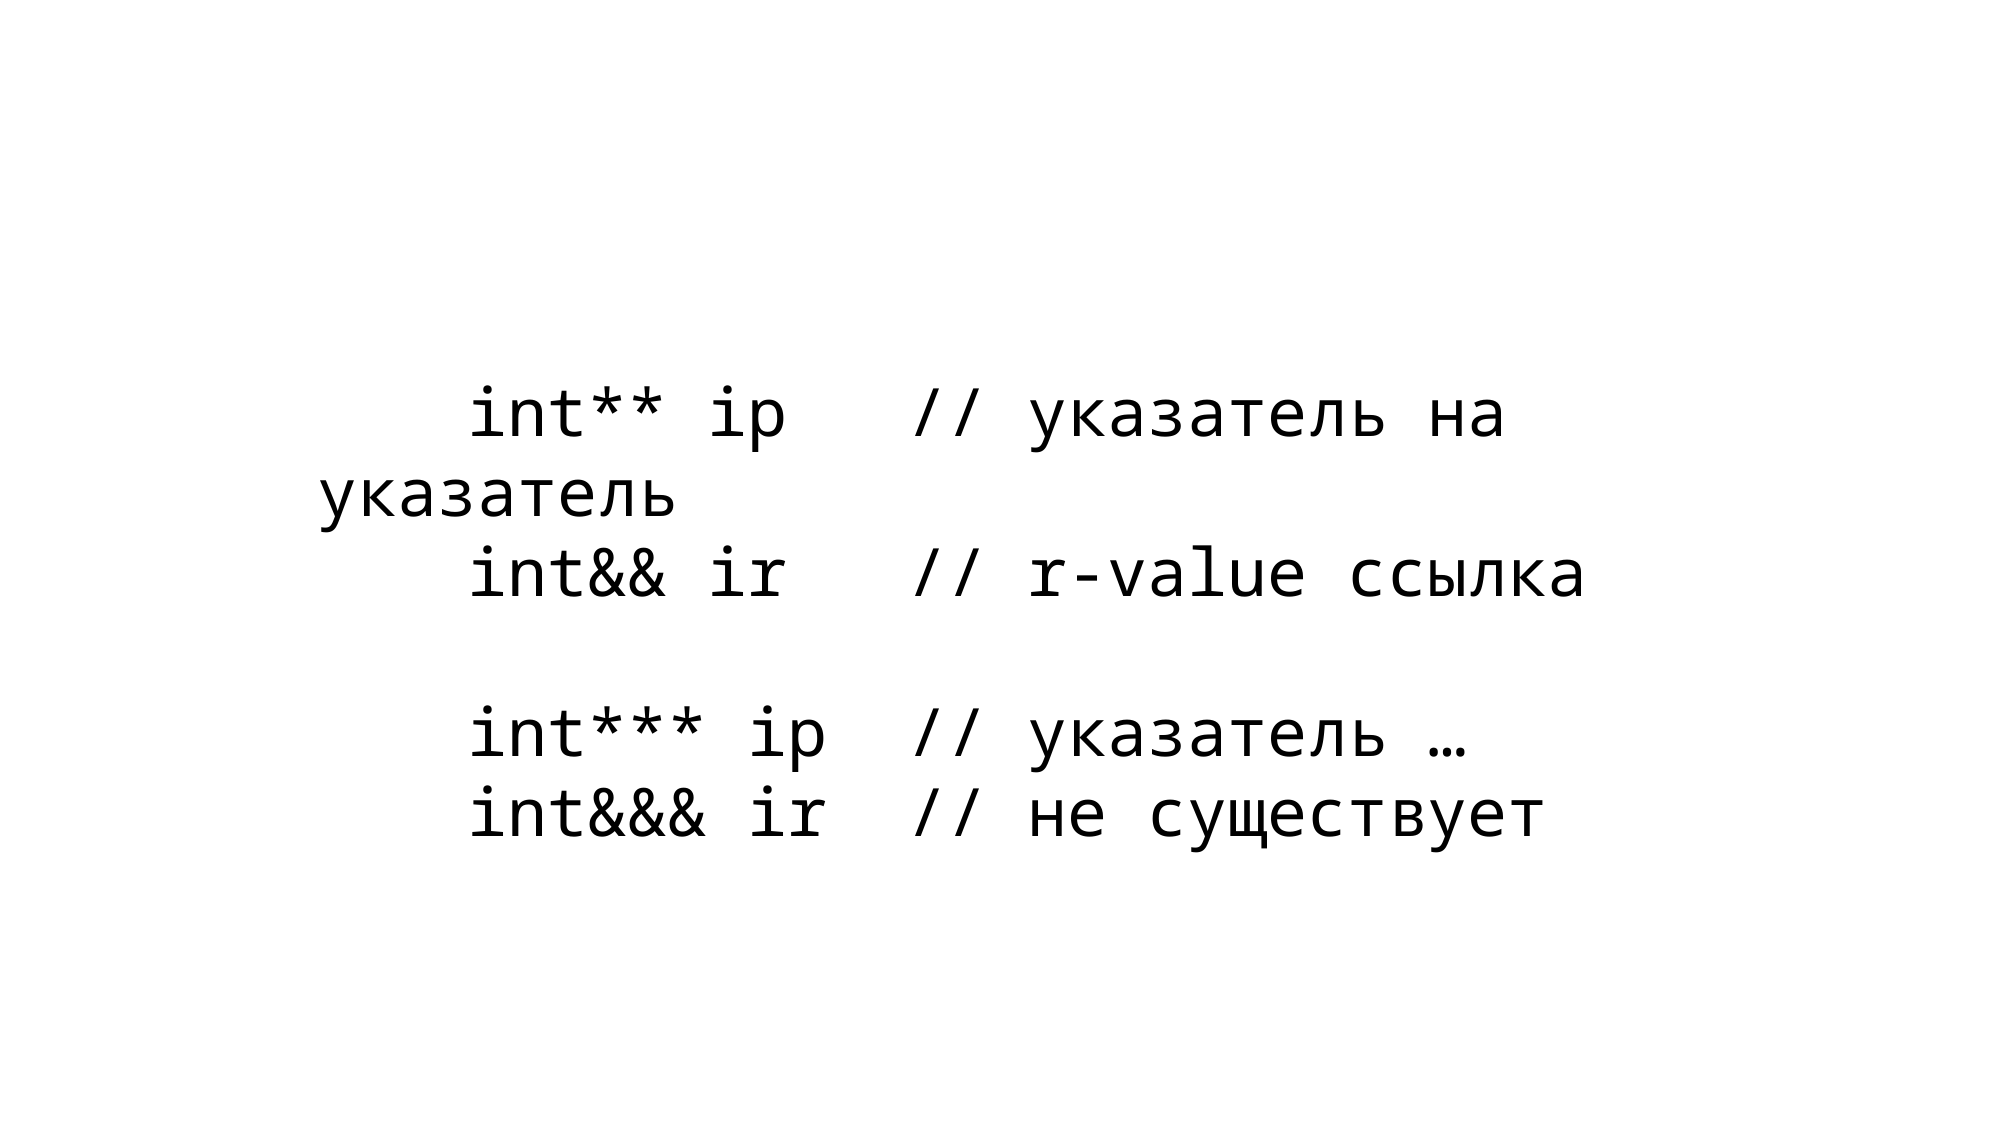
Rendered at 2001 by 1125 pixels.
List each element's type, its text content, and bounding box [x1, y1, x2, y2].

text_box int** ip // указатель на указатель int&& ir // r-value ссылка int*** ip // указатель … int&&& ir // не существует [303, 362, 1816, 937]
